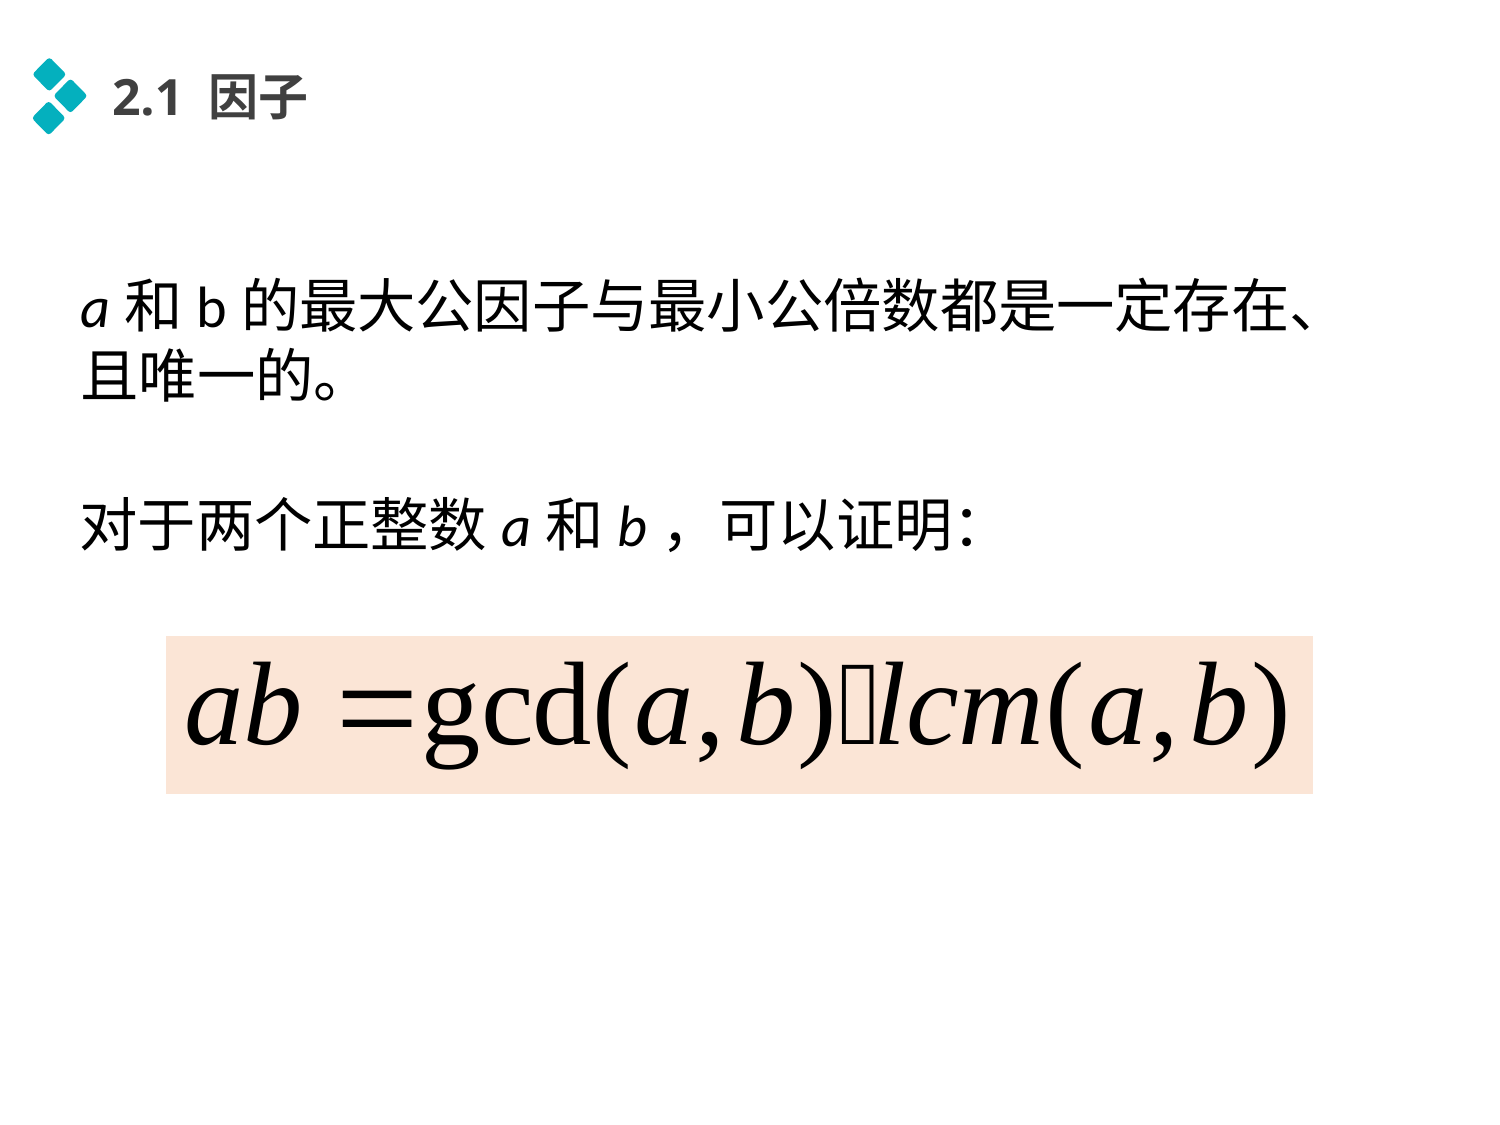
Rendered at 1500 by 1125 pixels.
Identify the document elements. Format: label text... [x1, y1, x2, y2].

text_box [54, 79, 87, 113]
text_box [32, 102, 65, 135]
text_box 2.1 因子 [100, 59, 486, 131]
text_box a和b的最大公因子与最小公倍数都是一定存在、且唯一的。 [65, 261, 1416, 426]
text_box [33, 58, 66, 91]
text_box 对于两个正整数a和b，可以证明： [64, 480, 1415, 575]
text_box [166, 635, 1313, 794]
